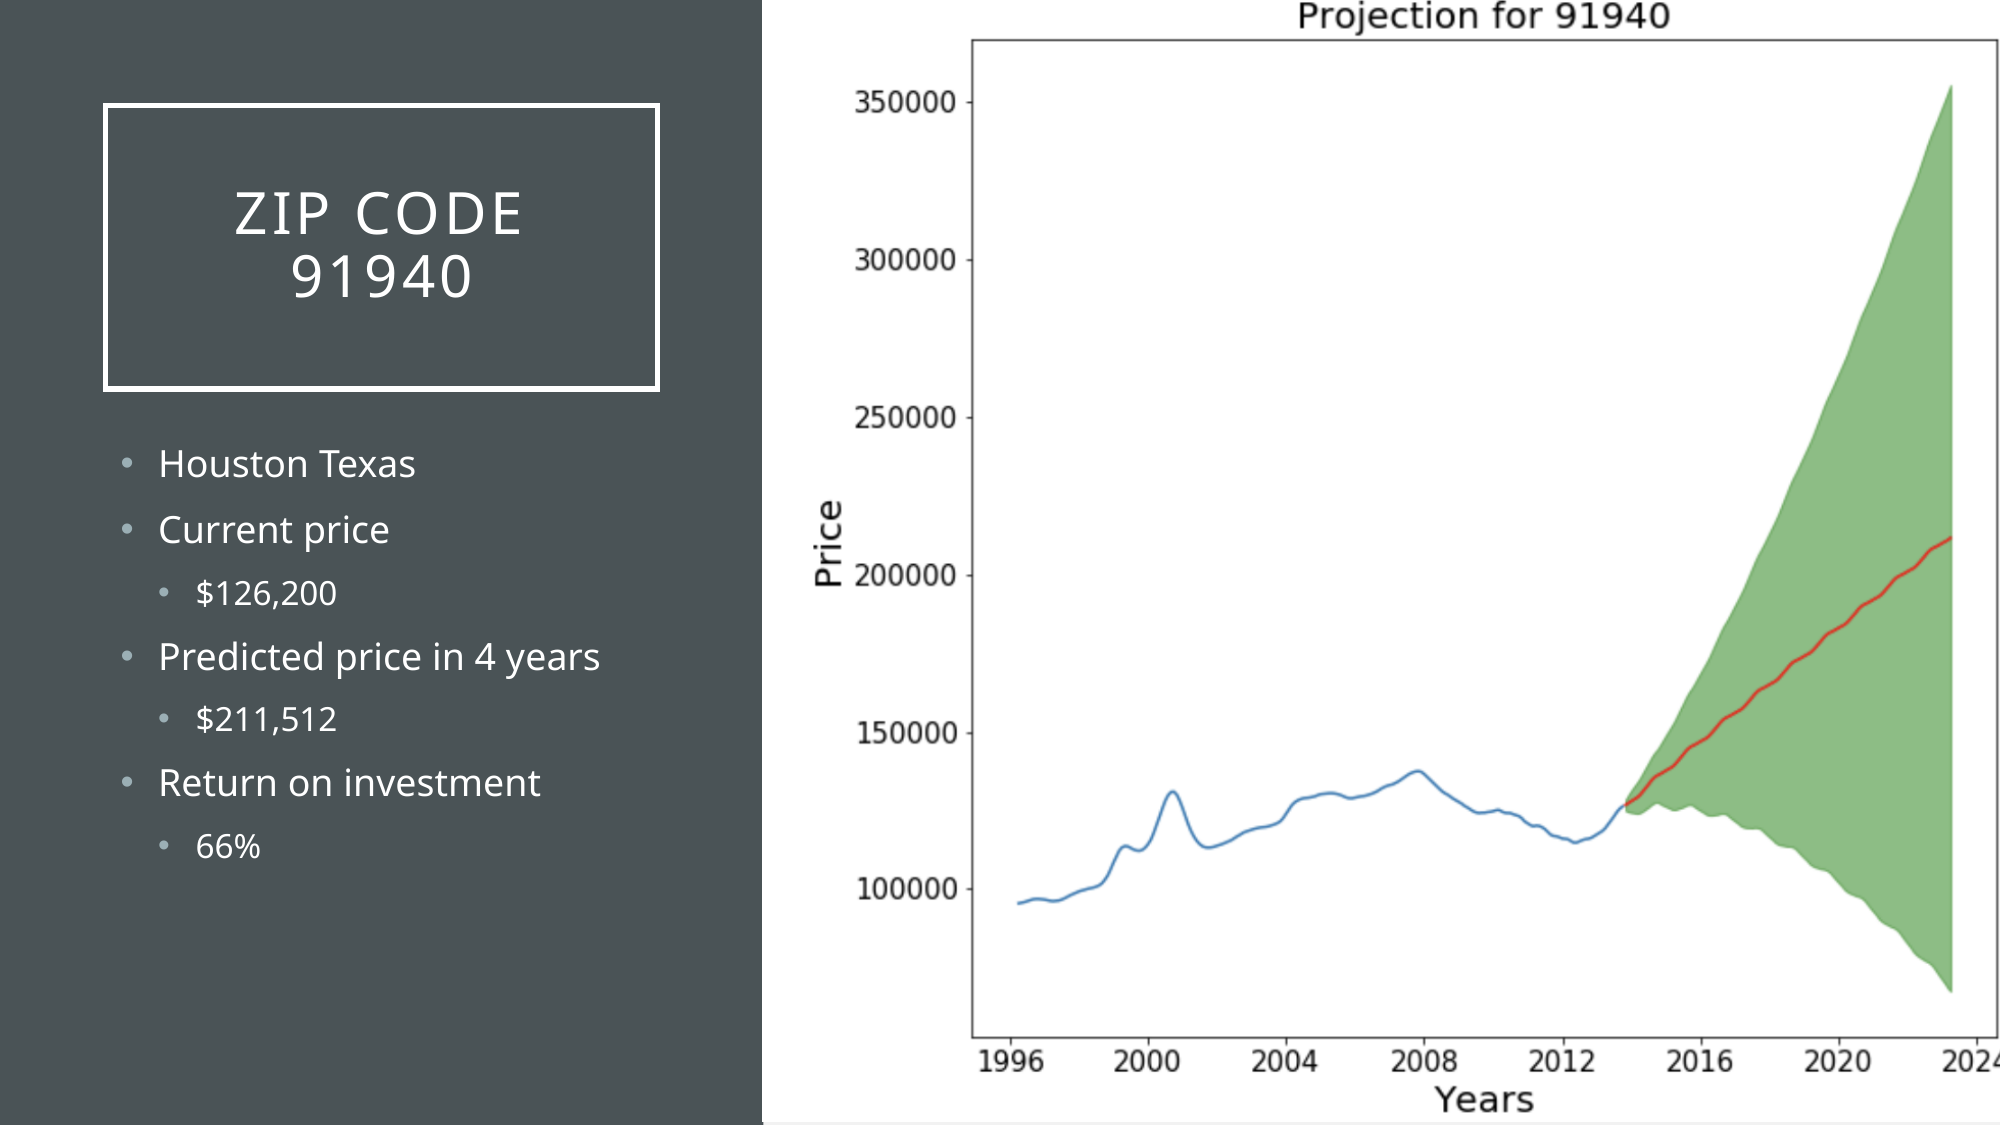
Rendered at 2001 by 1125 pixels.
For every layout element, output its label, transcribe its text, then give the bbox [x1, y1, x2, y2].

title Zip code 91940 [103, 103, 660, 392]
list Houston Texas Current price $126,200 Predicted price in 4 years $211,512 Return on investment 66% [105, 432, 658, 994]
picture [762, 0, 2000, 1122]
text_box [0, 0, 764, 1125]
